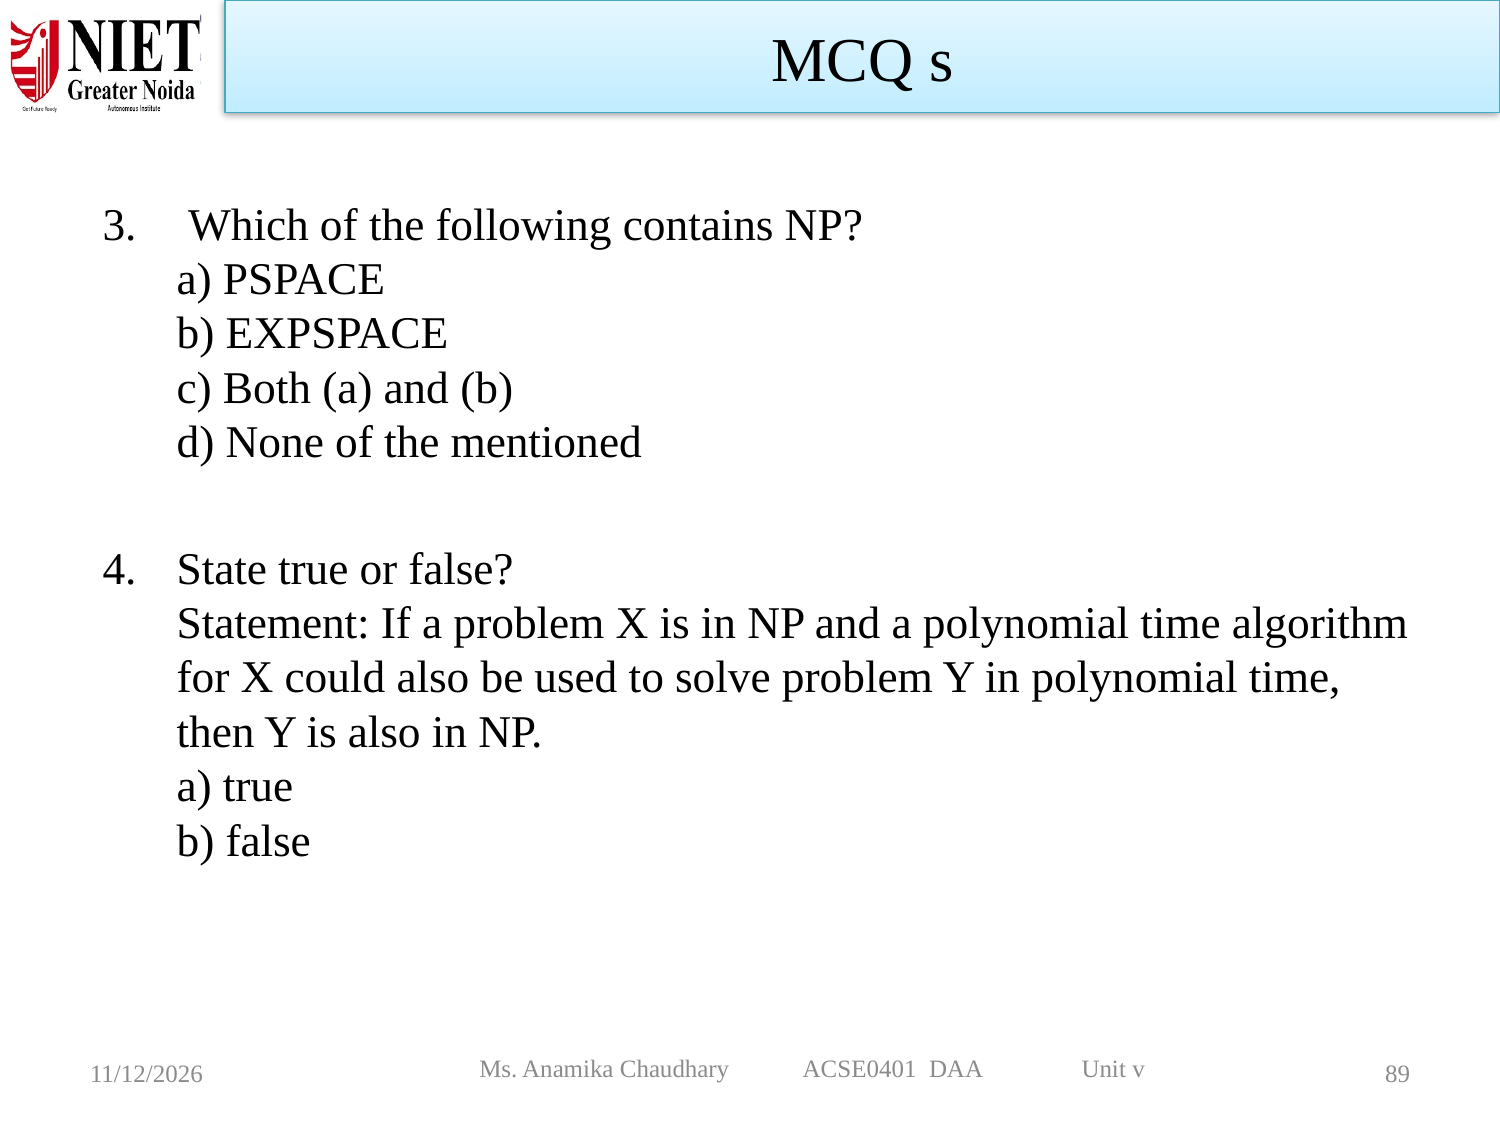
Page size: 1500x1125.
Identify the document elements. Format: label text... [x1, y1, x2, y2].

list Which of the following contains NP? a) PSPACE b) EXPSPACE c) Both (a) and (b) d) None of the mentioned State true or false? Statement: If a problem X is in NP and a polynomial time algorithm for X could also be used to solve problem Y in polynomial time, then Y is also in NP. a) true b) false [87, 187, 1438, 930]
picture [0, 0, 238, 135]
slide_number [75, 1042, 425, 1103]
text_box MCQ s [238, 0, 1500, 113]
footer Ms. Anamika Chaudhary ACSE0401 DAA Unit v [412, 1037, 1213, 1098]
slide_number 89 [1074, 1042, 1425, 1103]
